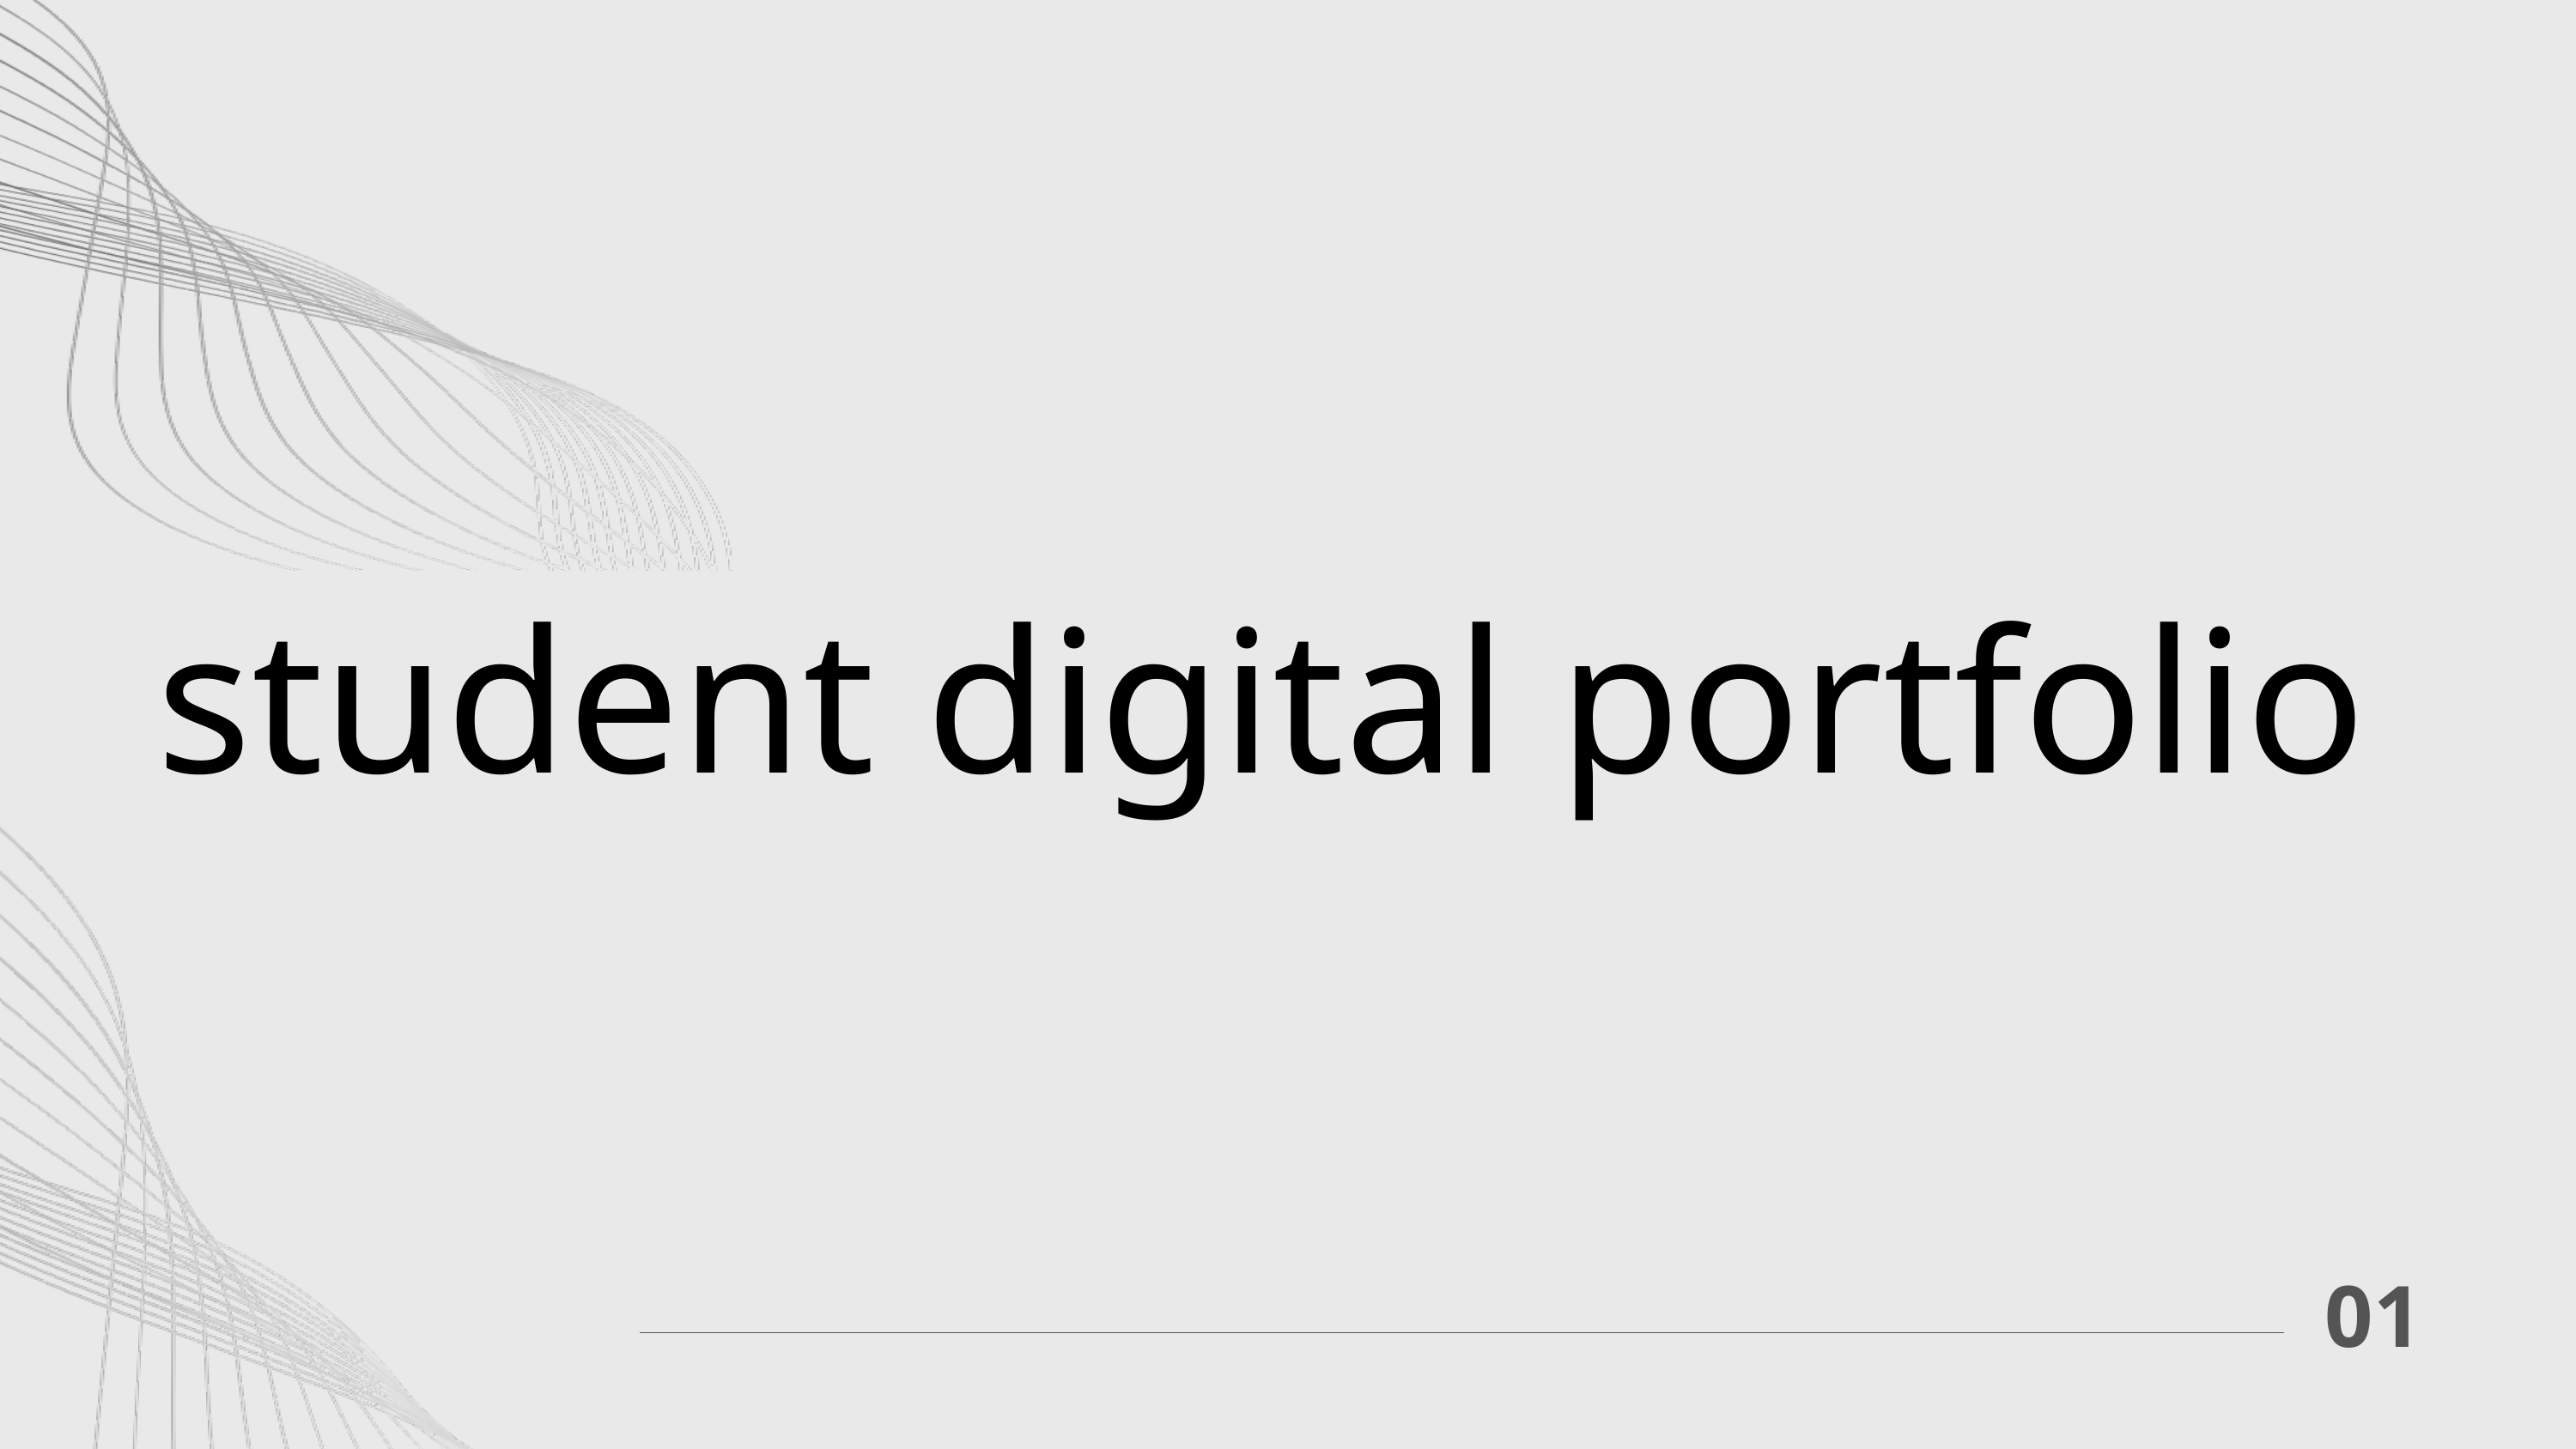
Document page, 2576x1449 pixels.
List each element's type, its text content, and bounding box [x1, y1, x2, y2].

text_box student digital portfolio [100, 535, 2476, 813]
text_box 01 [2283, 1246, 2464, 1365]
text_box [0, 793, 636, 1449]
text_box [0, 0, 733, 572]
